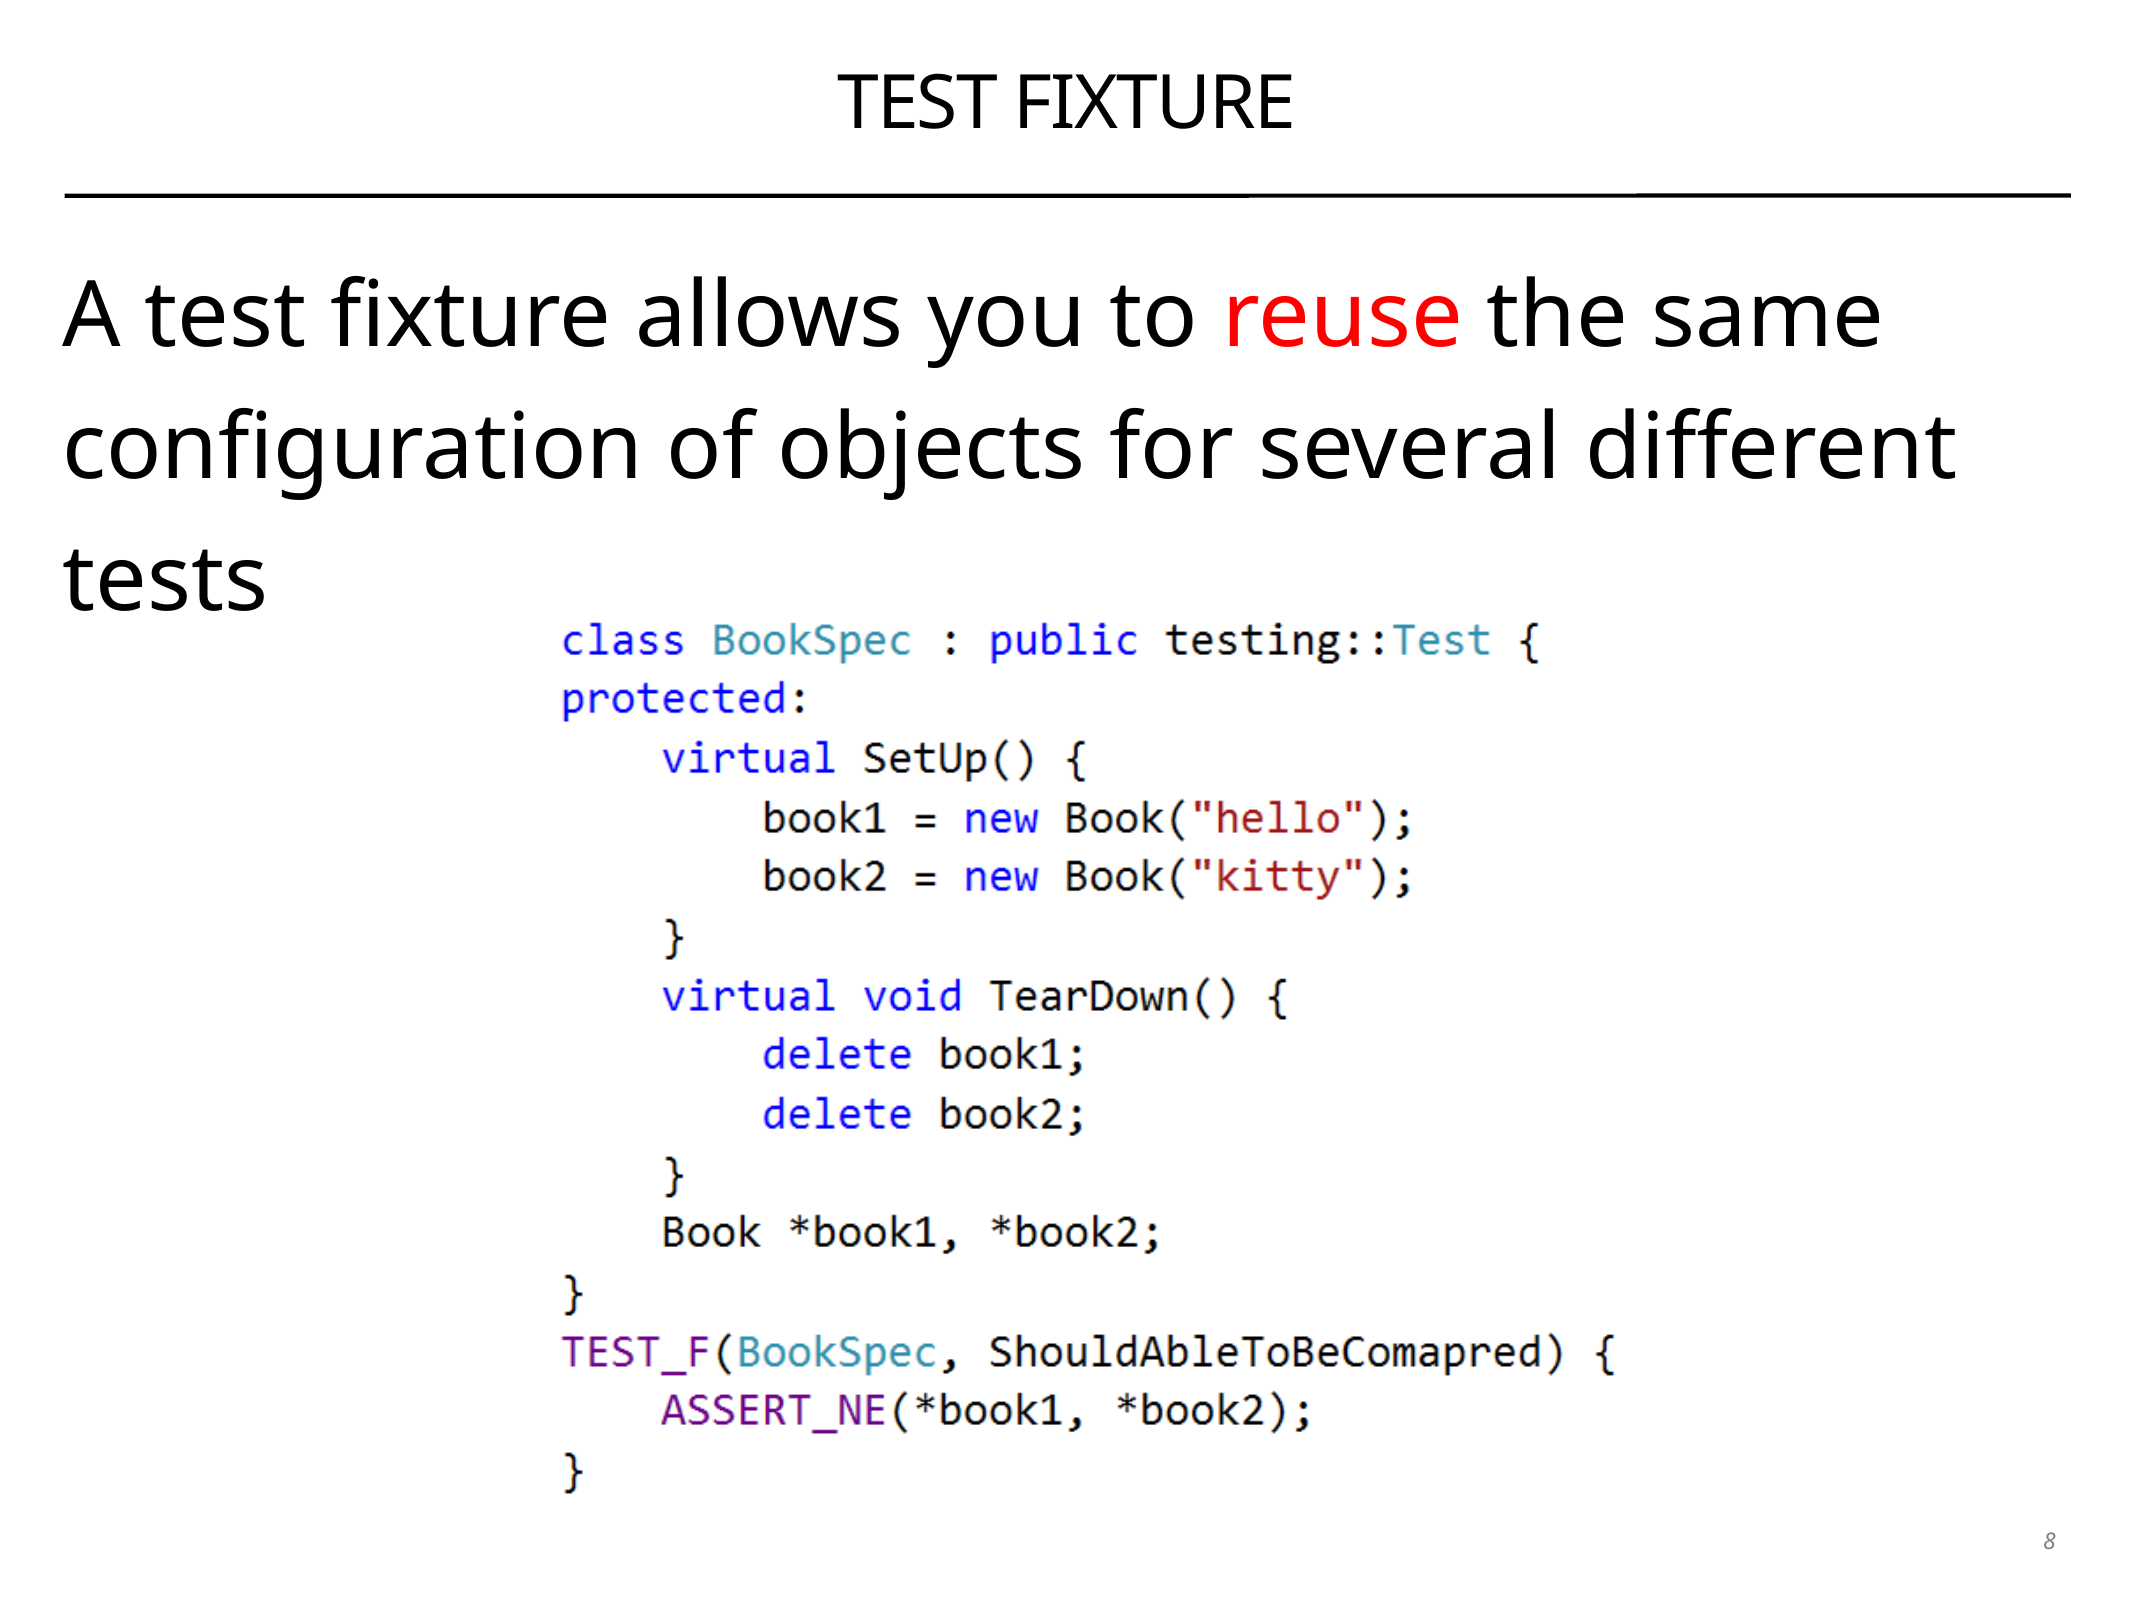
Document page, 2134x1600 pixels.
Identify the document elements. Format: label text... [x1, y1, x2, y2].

title TEST Fixture [62, 50, 2071, 169]
picture [558, 617, 1658, 1499]
list A test fixture allows you to reuse the same configuration of objects for several different tests [62, 233, 2071, 1486]
slide_number 8 [2026, 1518, 2071, 1567]
